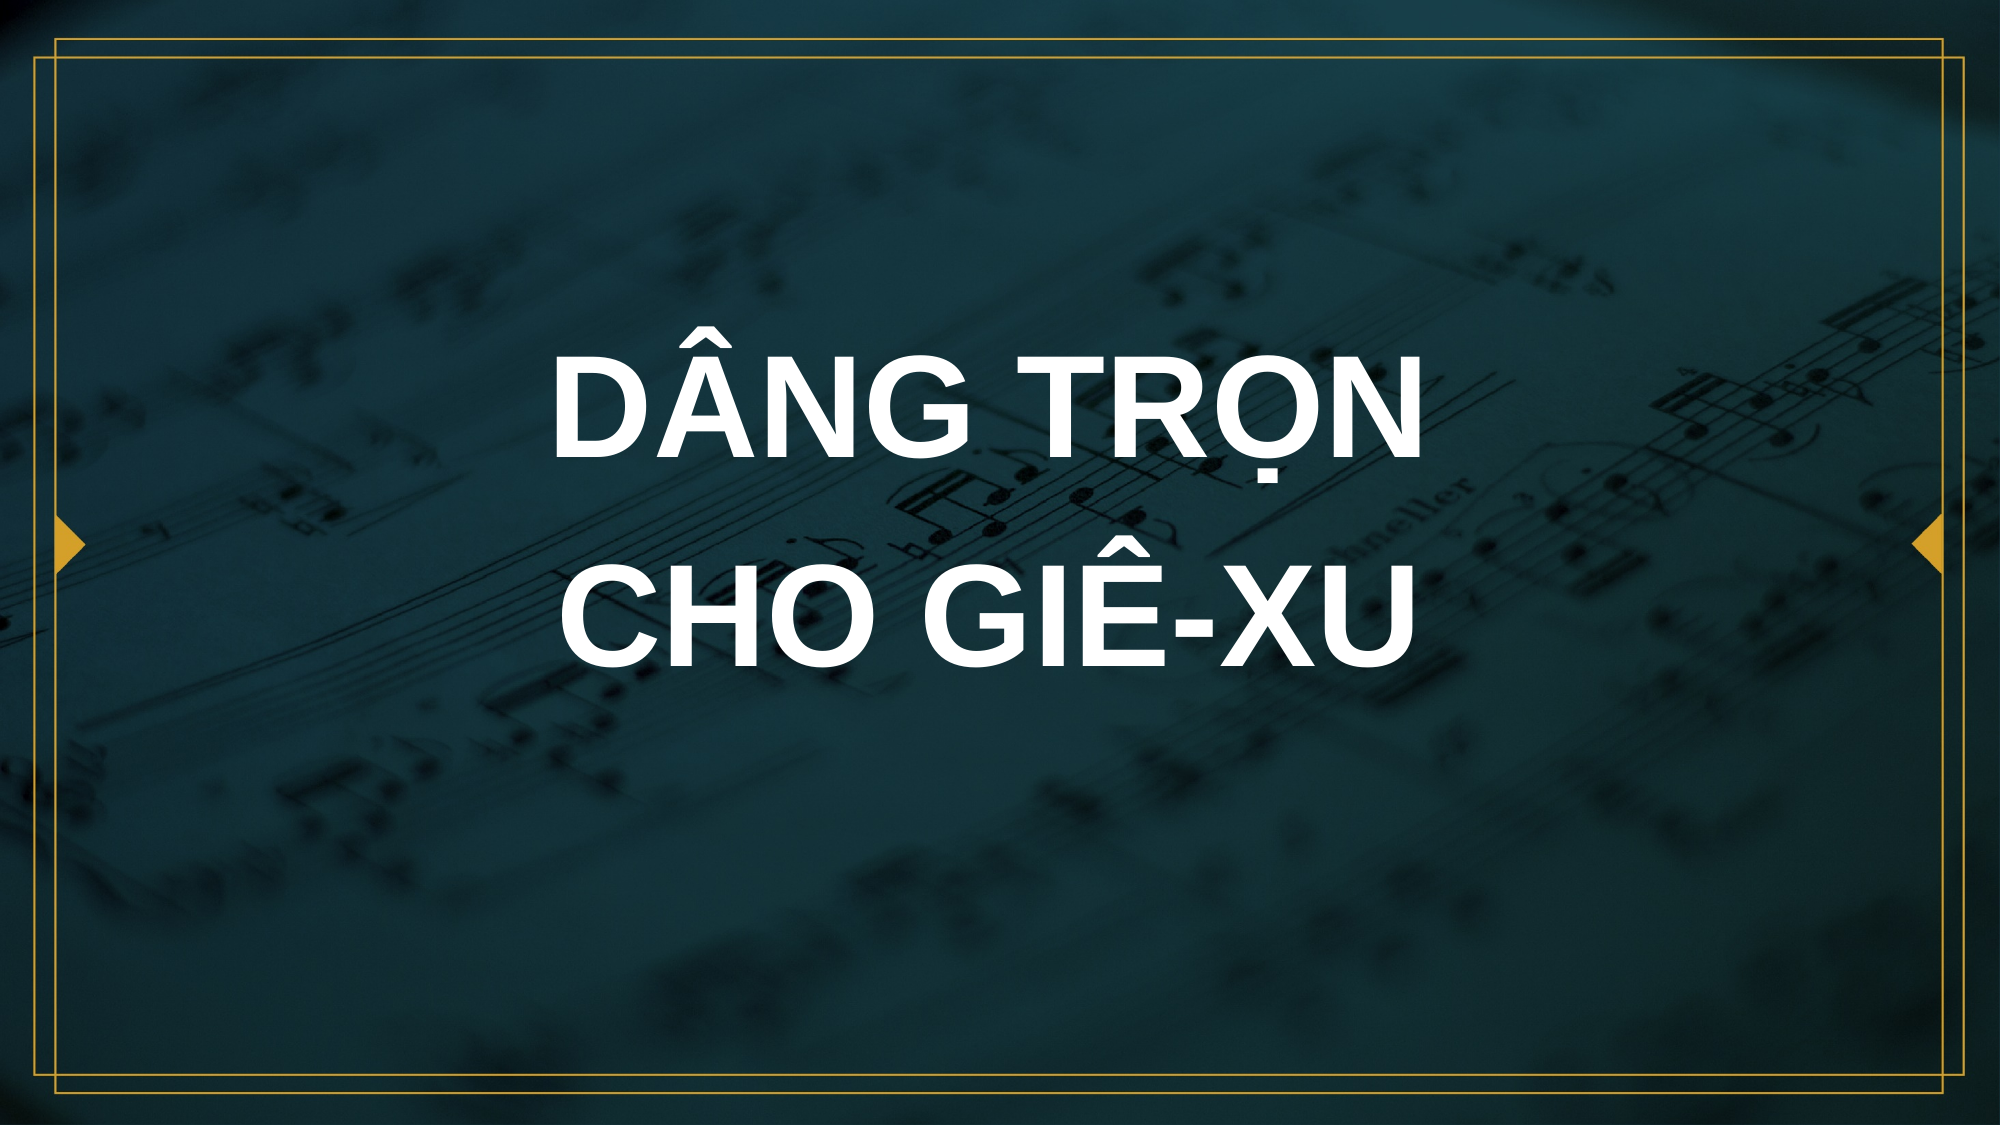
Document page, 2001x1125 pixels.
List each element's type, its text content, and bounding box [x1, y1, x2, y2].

picture [0, 0, 2000, 1125]
title DÂNG TRỌN CHO GIÊ-XU [103, 151, 1875, 821]
